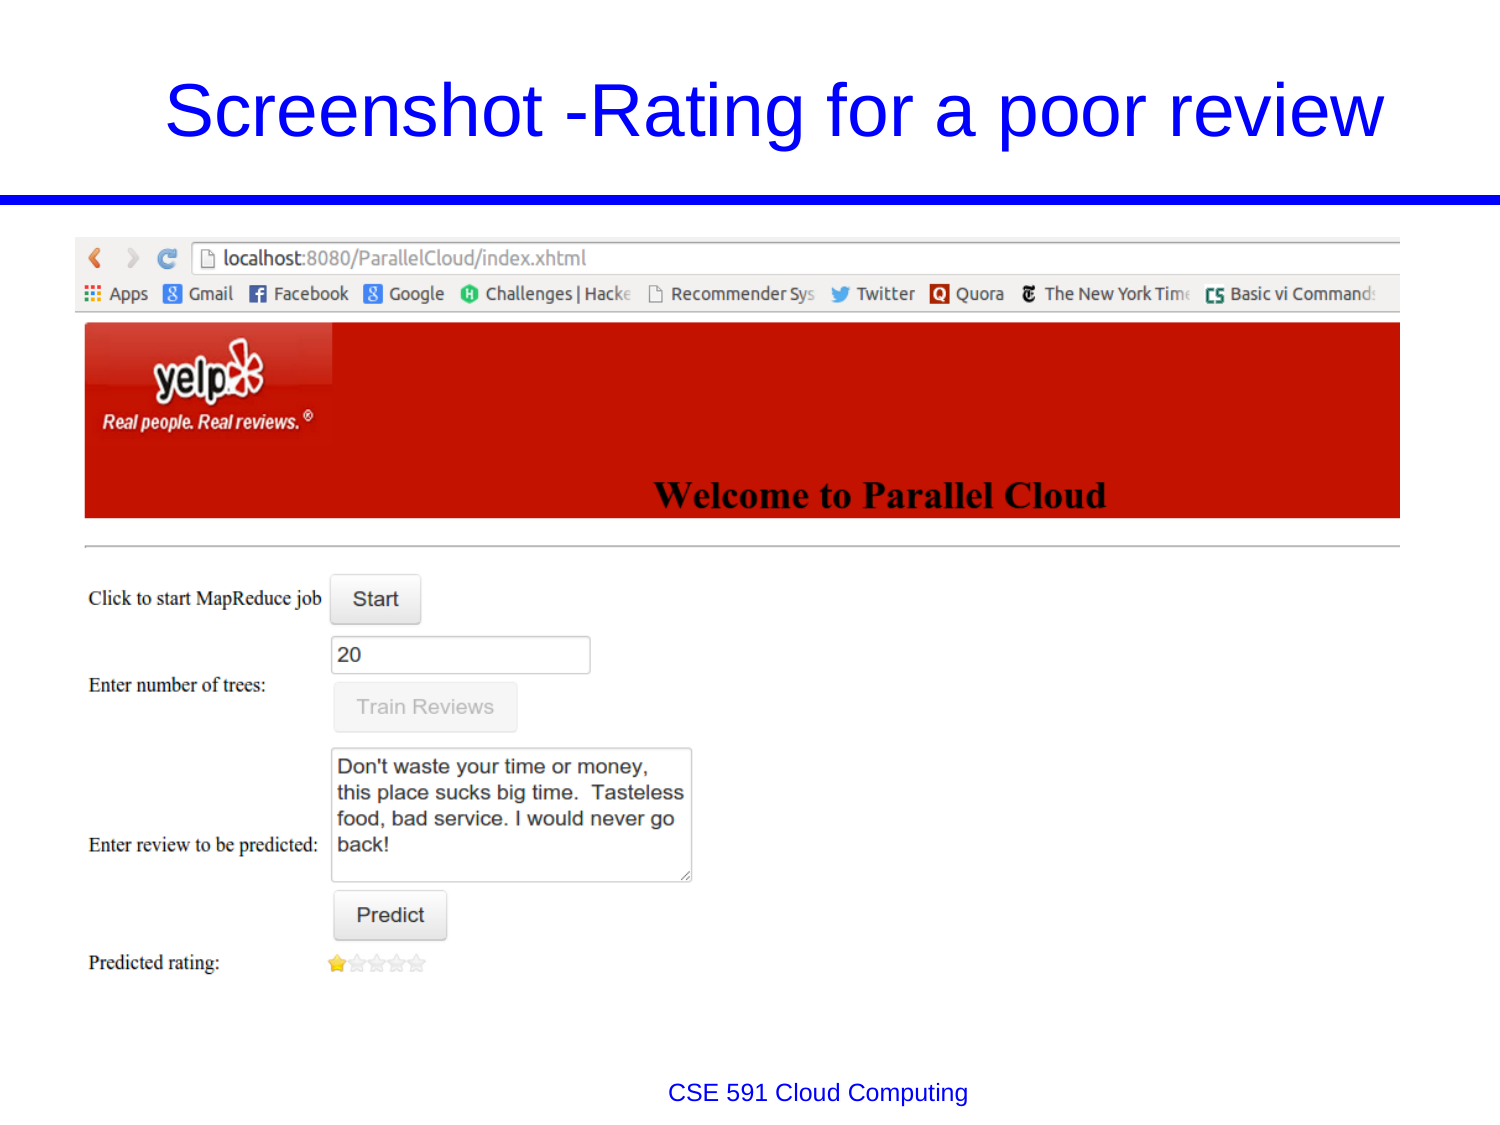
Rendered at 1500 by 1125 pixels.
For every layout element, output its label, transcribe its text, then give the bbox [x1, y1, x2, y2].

title Screenshot -Rating for a poor review [99, 24, 1450, 188]
picture [74, 237, 1401, 1035]
